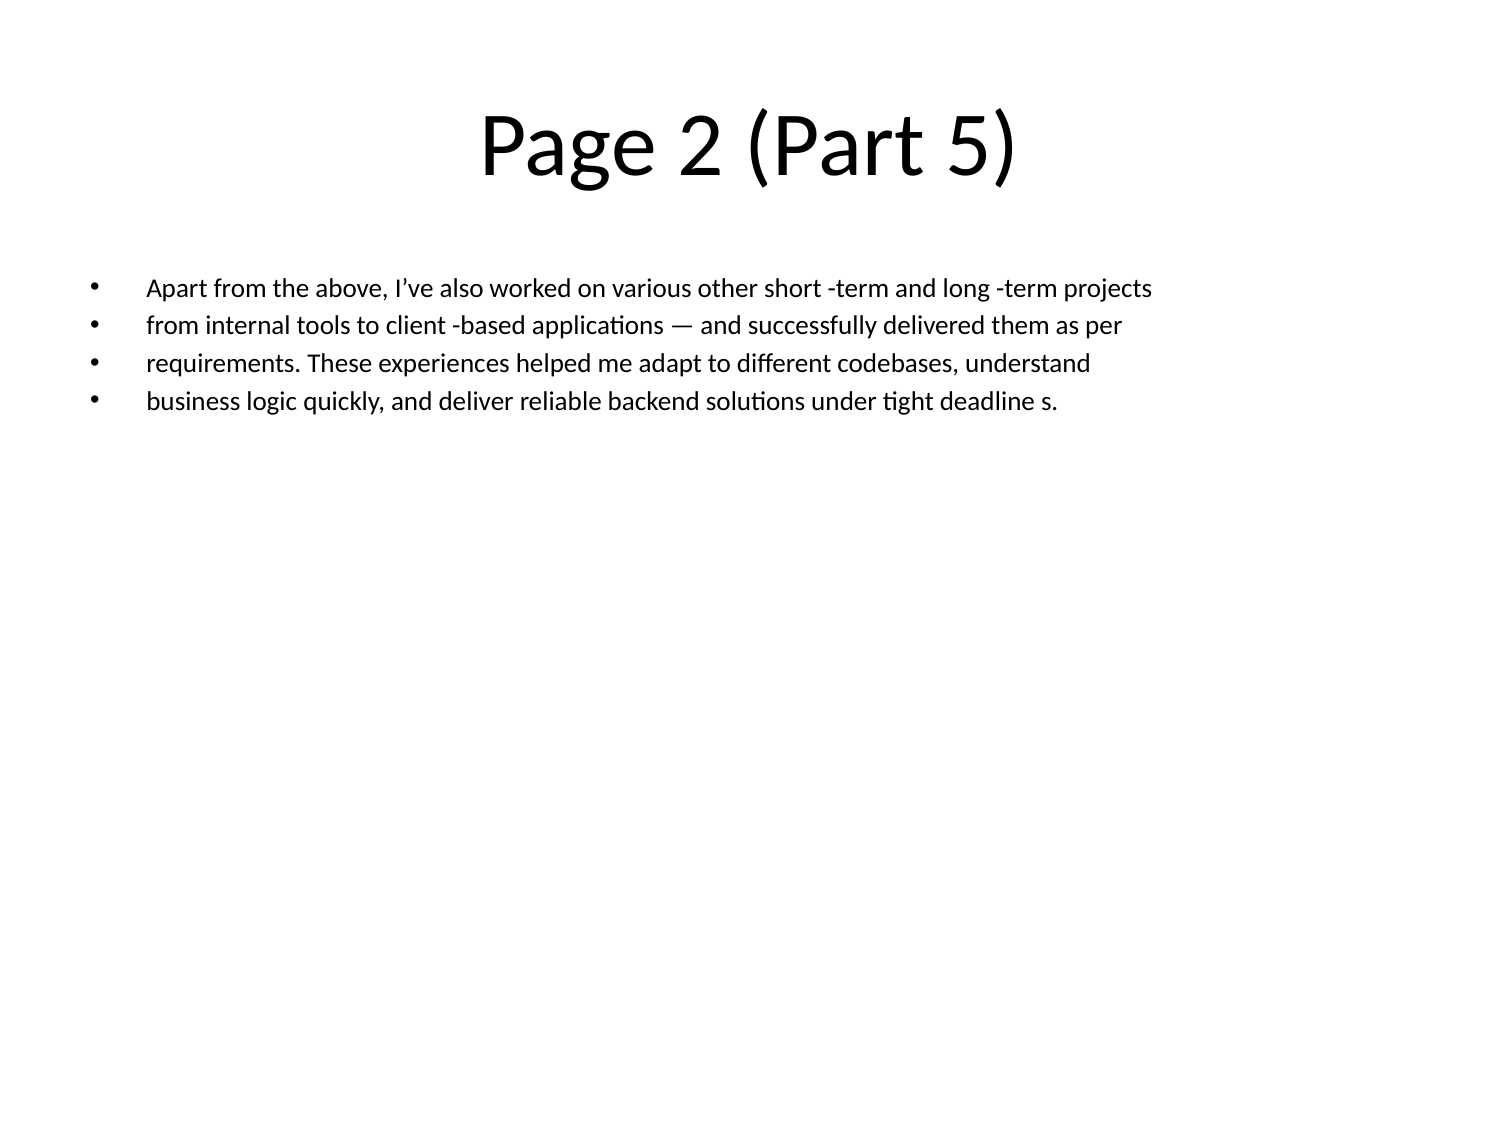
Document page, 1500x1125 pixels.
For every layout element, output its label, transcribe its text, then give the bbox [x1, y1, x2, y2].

title Page 2 (Part 5) [75, 45, 1425, 233]
list Apart from the above, I’ve also worked on various other short -term and long -term projects from internal tools to client -based applications — and successfully delivered them as per requirements. These experiences helped me adapt to different codebases, understand business logic quickly, and deliver reliable backend solutions under tight deadline s. [75, 262, 1425, 1005]
